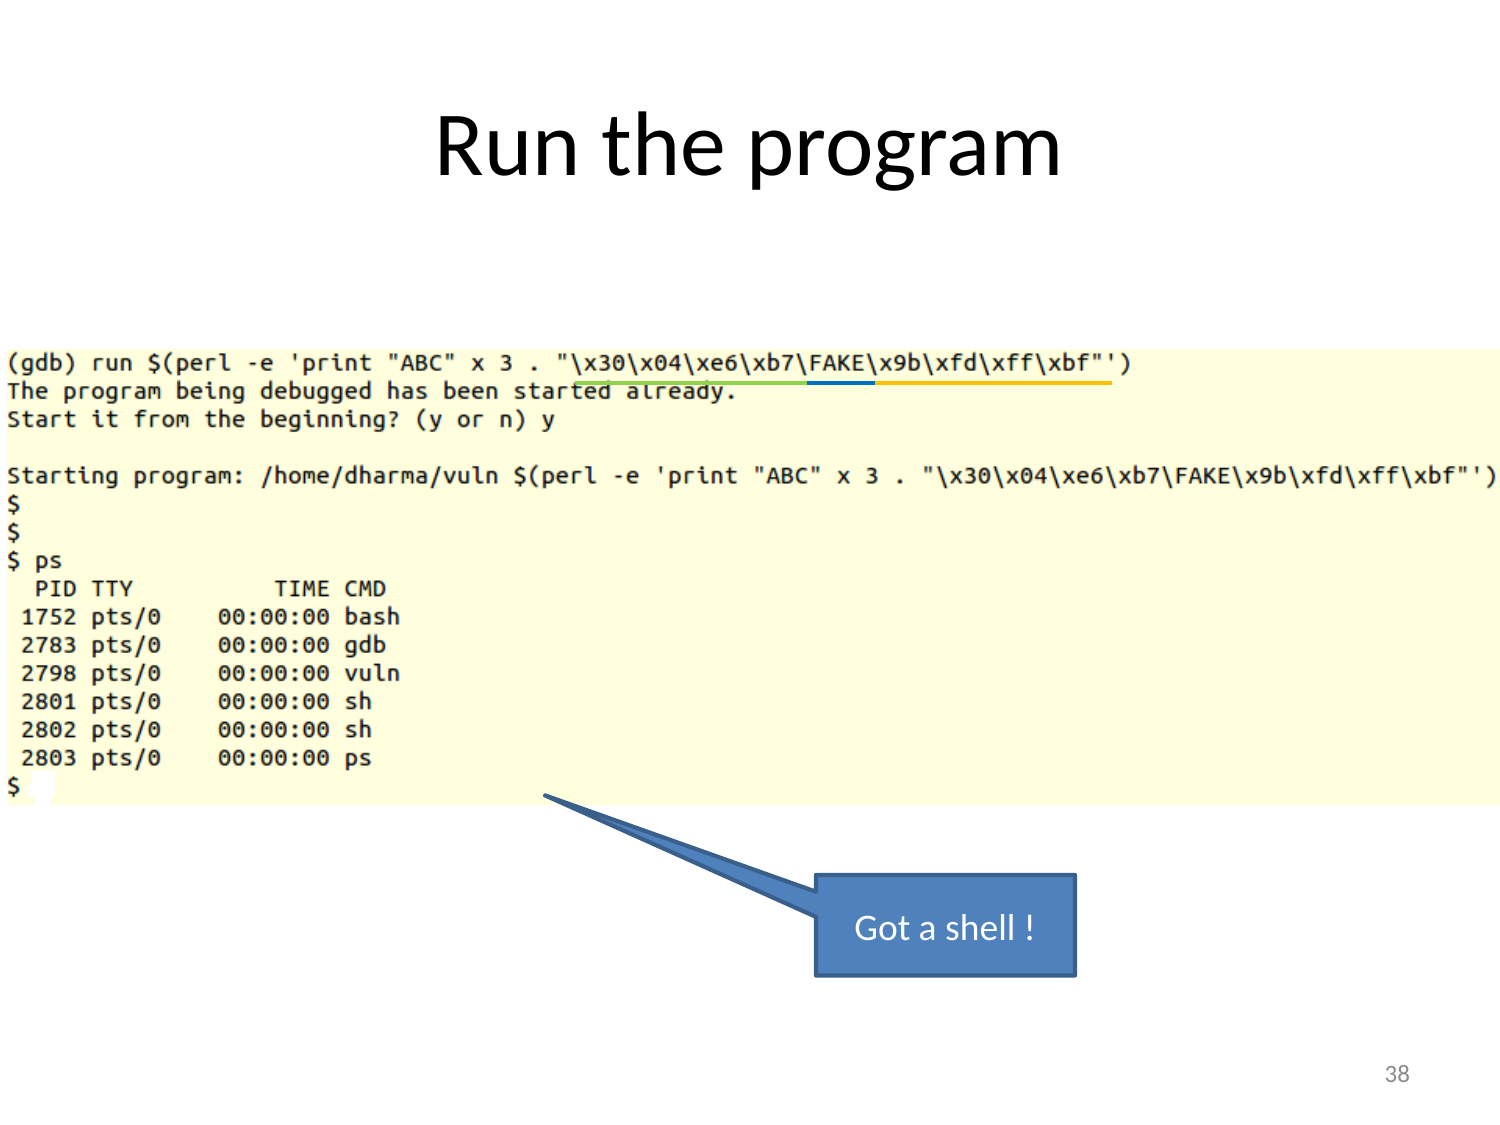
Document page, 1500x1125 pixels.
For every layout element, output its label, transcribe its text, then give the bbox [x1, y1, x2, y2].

slide_number 38 [1074, 1042, 1425, 1103]
text_box Got a shell ! [579, 813, 1078, 978]
title Run the program [75, 45, 1425, 233]
picture [7, 349, 1500, 805]
